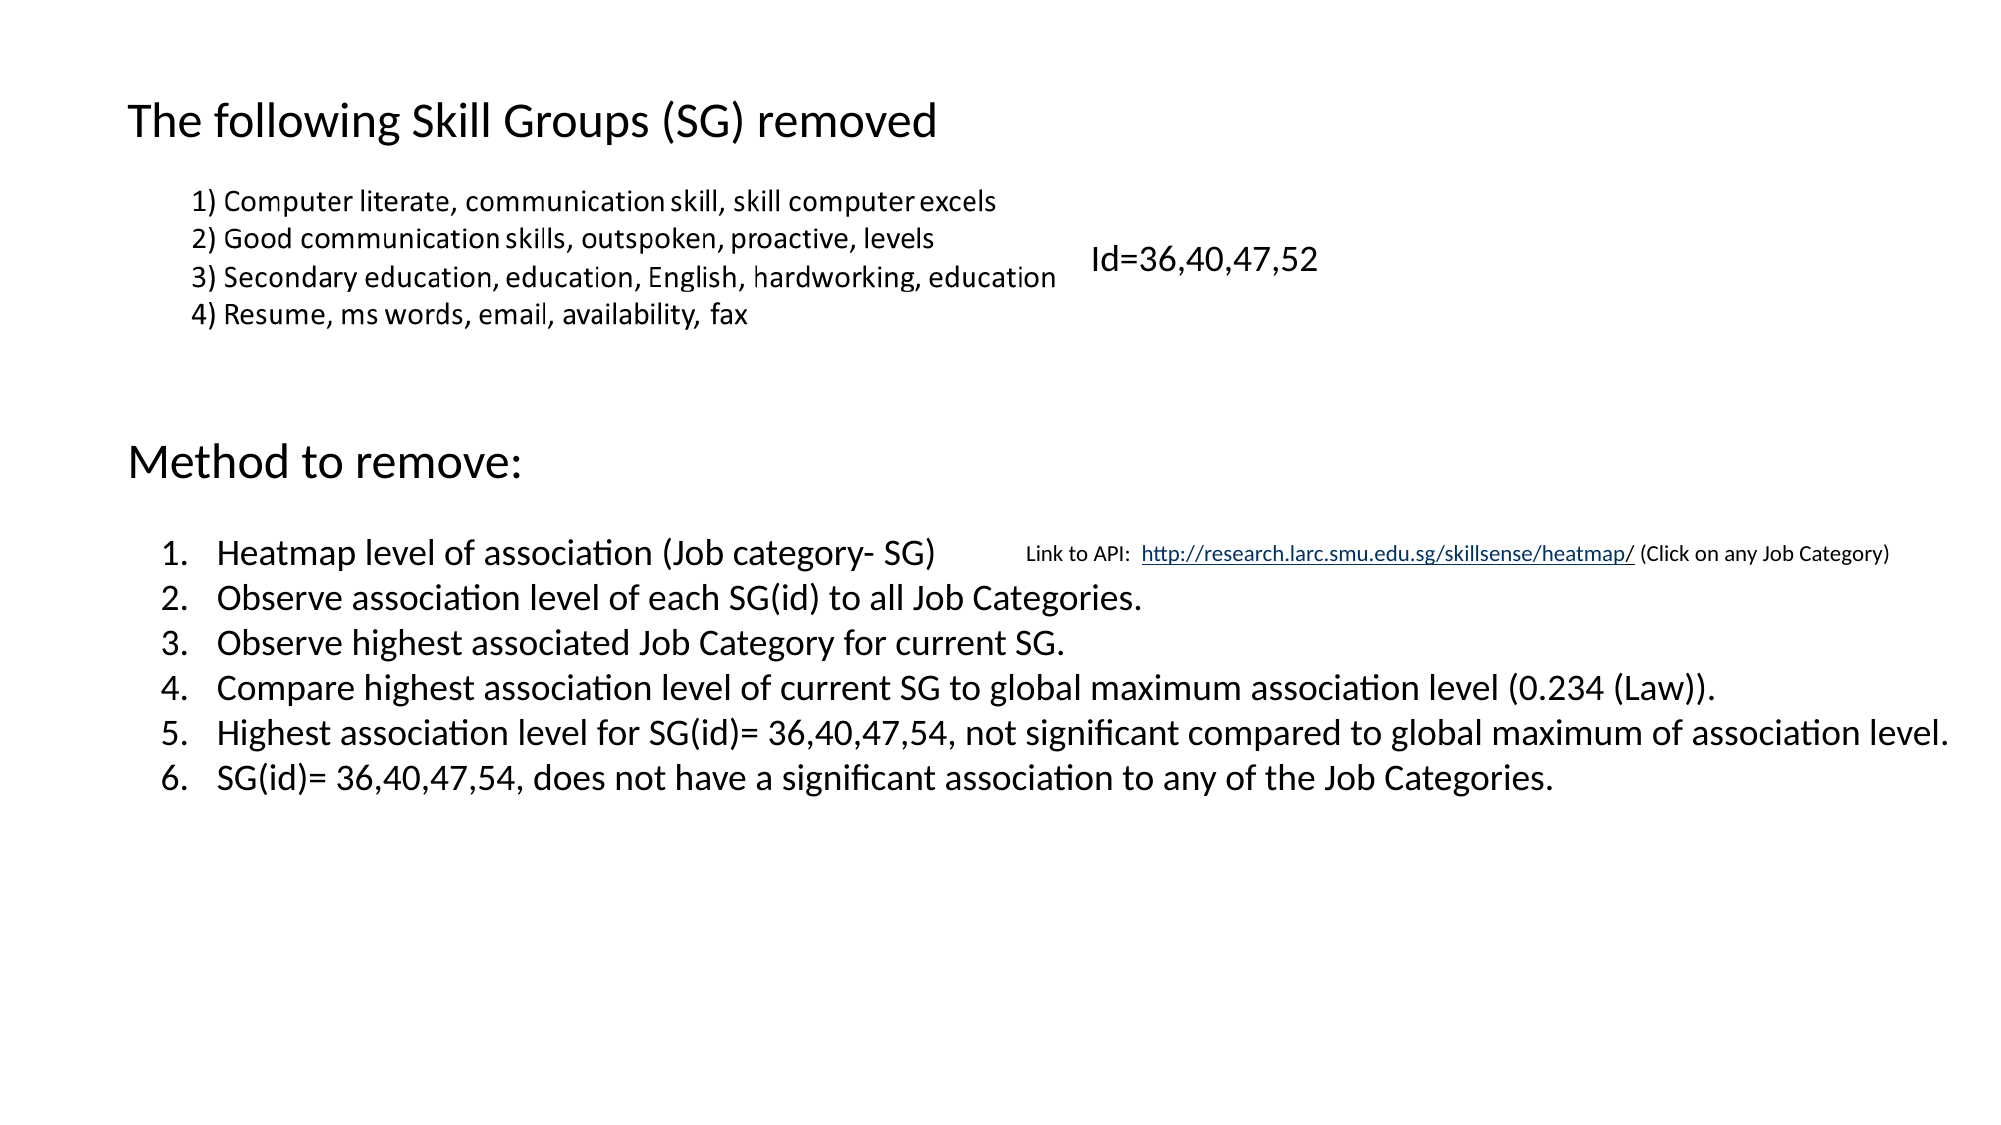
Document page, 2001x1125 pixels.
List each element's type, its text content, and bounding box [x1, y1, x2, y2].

text_box The following Skill Groups (SG) removed [112, 79, 1703, 155]
text_box Id=36,40,47,52 [1076, 226, 1334, 287]
text_box Heatmap level of association (Job category- SG) Observe association level of each SG(id) to all Job Categories. Observe highest associated Job Category for current SG. Compare highest association level of current SG to global maximum association level (0.234 (Law)). Highest association level for SG(id)= 36,40,47,54, not significant compared to global maximum of association level. SG(id)= 36,40,47,54, does not have a significant association to any of the Job Categories. [145, 520, 2000, 806]
text_box Link to API: http://research.larc.smu.edu.sg/skillsense/heatmap/ (Click on any Job Category) [1011, 531, 1911, 574]
text_box Method to remove: [112, 421, 1703, 497]
picture [172, 172, 1075, 351]
